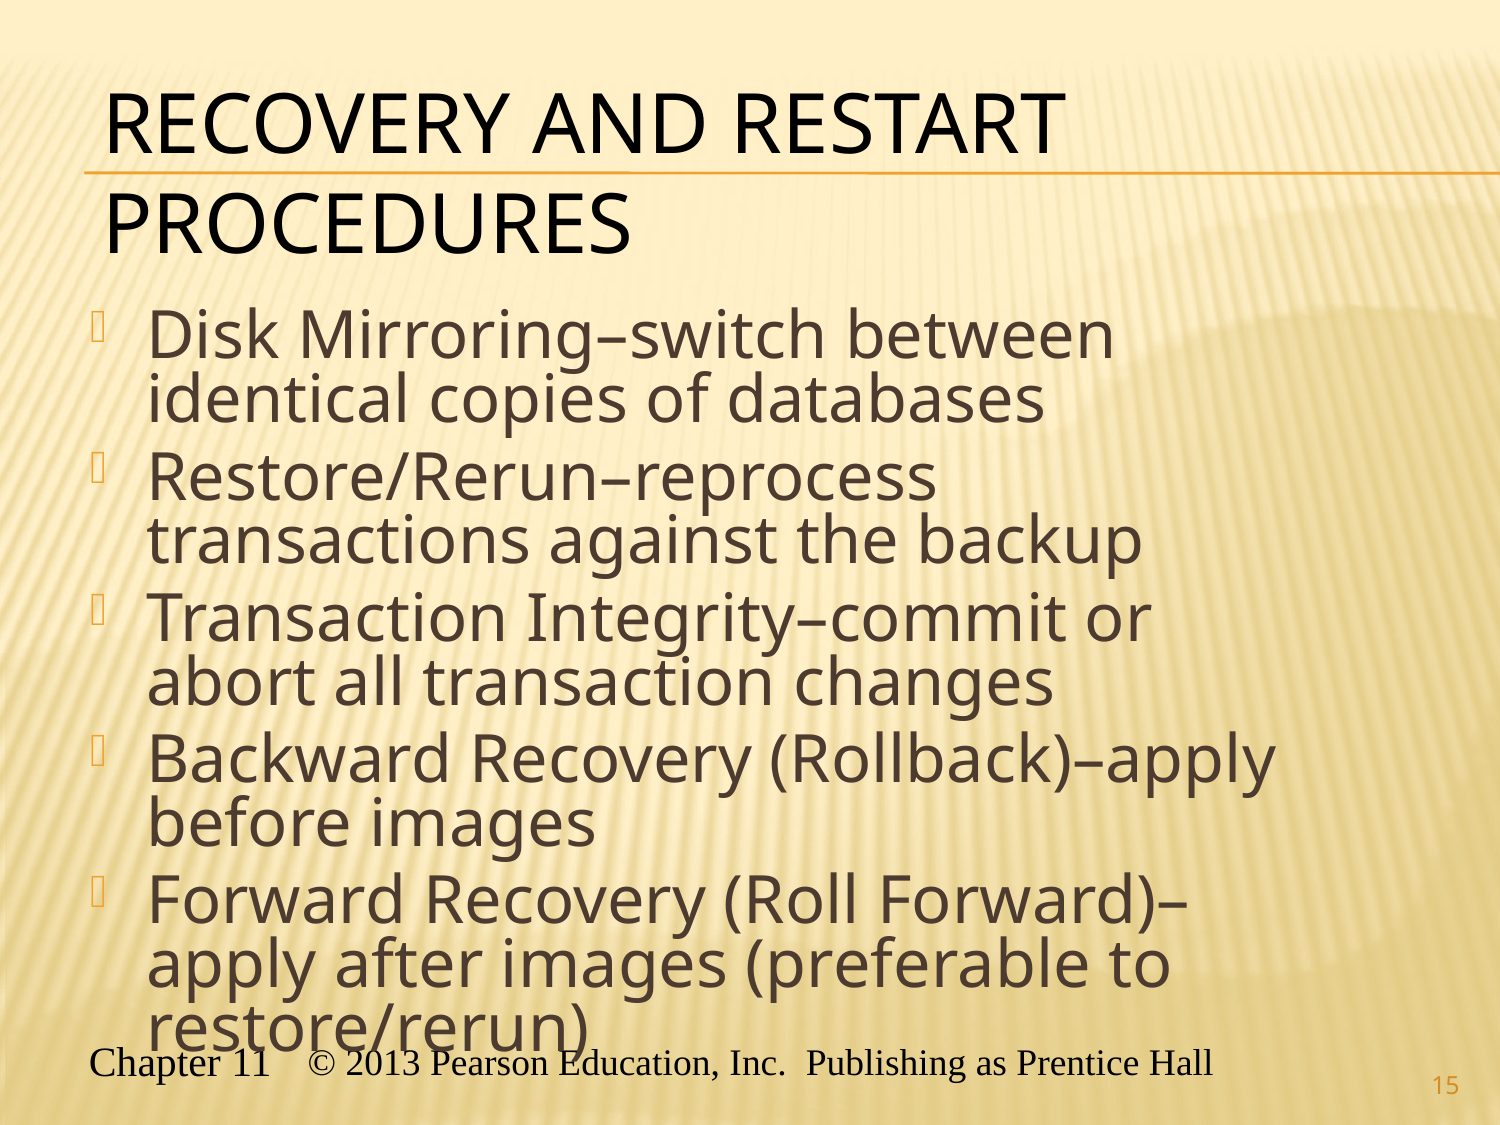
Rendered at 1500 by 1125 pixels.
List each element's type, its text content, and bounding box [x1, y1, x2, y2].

slide_number 15 [1350, 1061, 1475, 1103]
list Disk Mirroring–switch between identical copies of databases Restore/Rerun–reprocess transactions against the backup Transaction Integrity–commit or abort all transaction changes Backward Recovery (Rollback)–apply before images Forward Recovery (Roll Forward)–apply after images (preferable to restore/rerun) [74, 299, 1351, 976]
title Recovery and Restart Procedures [87, 62, 1338, 200]
